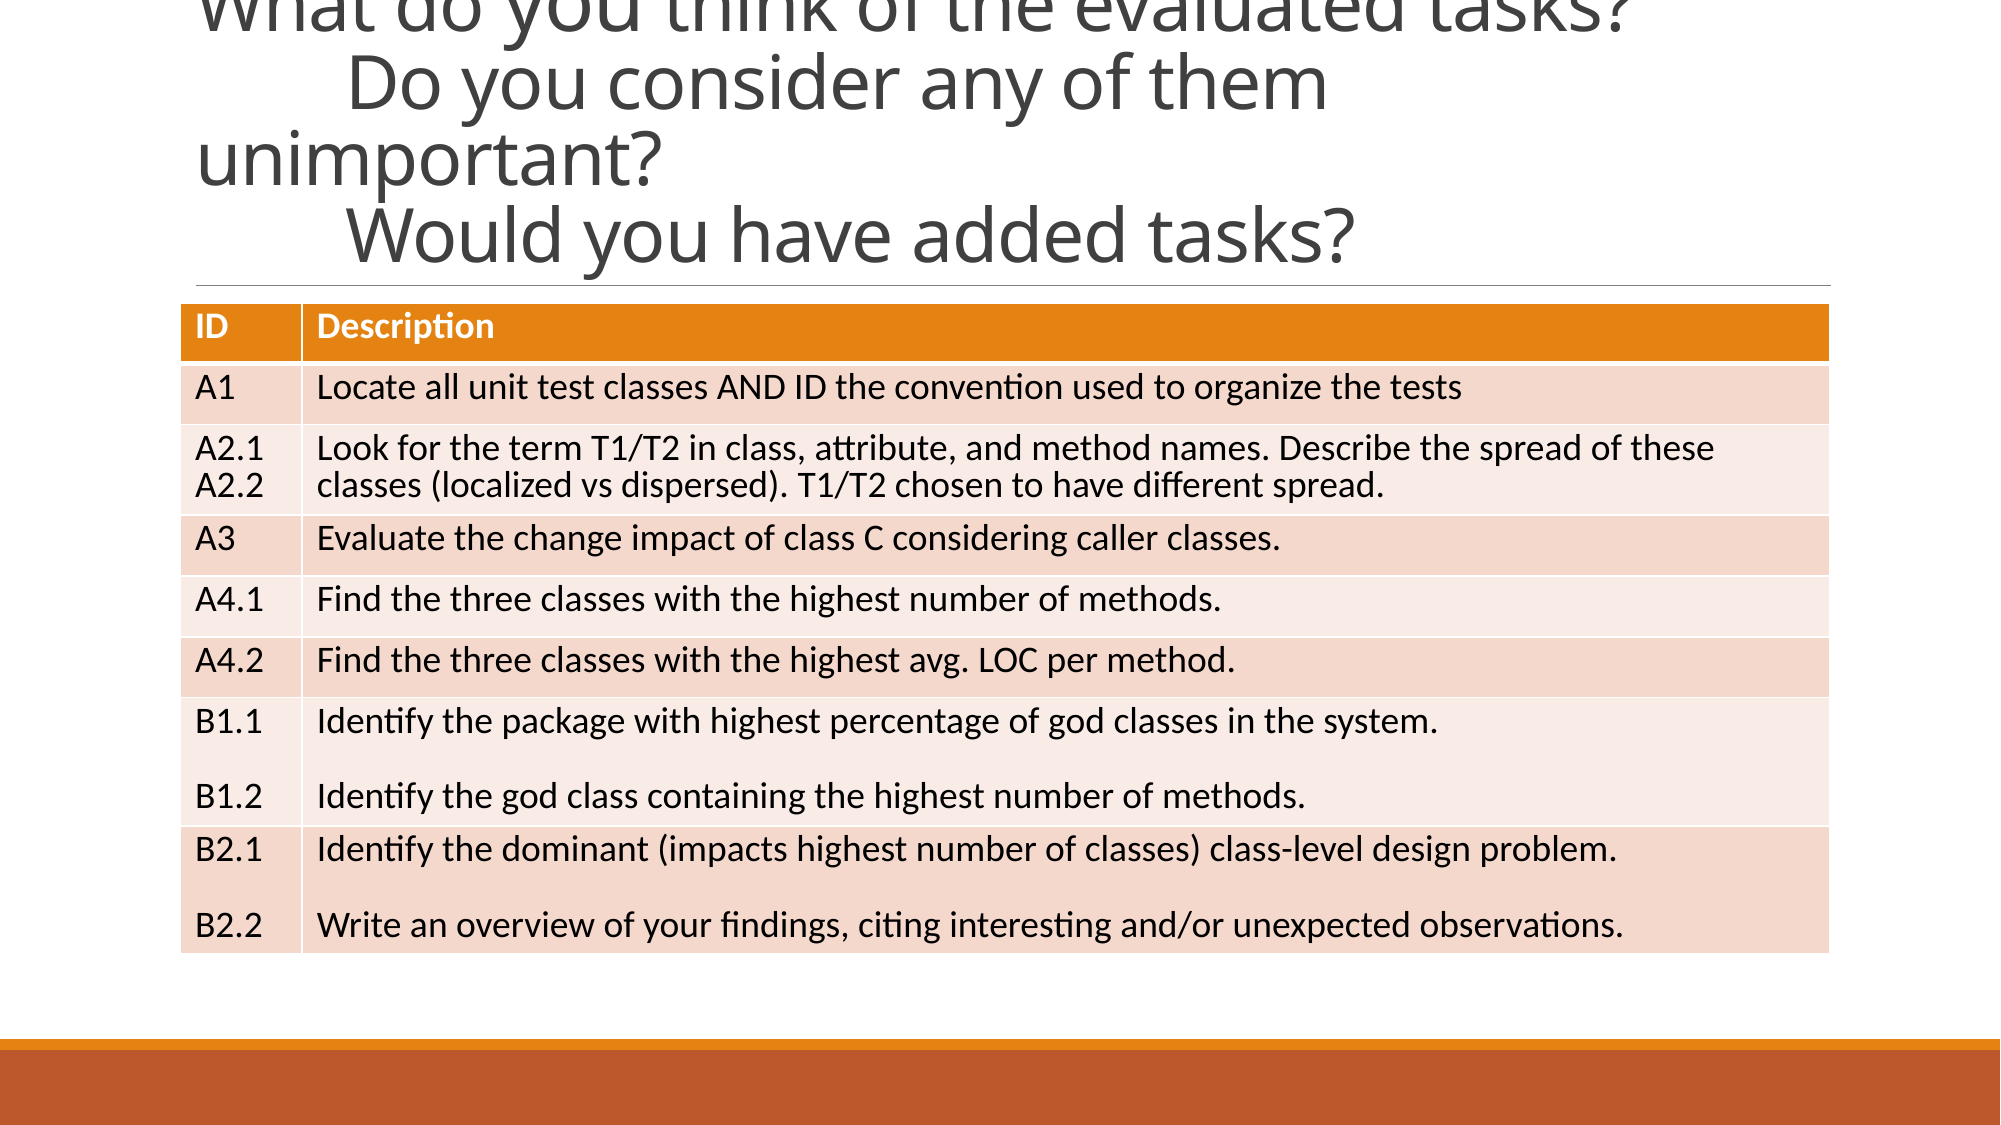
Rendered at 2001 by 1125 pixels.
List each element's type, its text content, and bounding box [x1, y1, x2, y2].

table_cell B1.1 B1.2 [181, 698, 301, 825]
table_cell Find the three classes with the highest avg. LOC per method. [303, 638, 1829, 697]
table_cell B2.1 B2.2 [181, 827, 301, 953]
title What do you think of the evaluated tasks? Do you consider any of them unimportant? Would you have added tasks? [180, 47, 1830, 285]
table_header ID [181, 304, 301, 361]
table_cell Evaluate the change impact of class C considering caller classes. [303, 516, 1829, 575]
table_cell A4.1 [181, 577, 301, 636]
table_cell A3 [181, 516, 301, 575]
table_cell A4.2 [181, 638, 301, 697]
table_header Description [303, 304, 1829, 361]
table_cell Find the three classes with the highest number of methods. [303, 577, 1829, 636]
table_cell A1 [181, 366, 301, 424]
table_cell Identify the dominant (impacts highest number of classes) class-level design problem. Write an overview of your findings, citing interesting and/or unexpected observations. [303, 827, 1829, 953]
table_cell A2.1 A2.2 [181, 425, 301, 514]
table_cell Locate all unit test classes AND ID the convention used to organize the tests [303, 366, 1829, 424]
table_cell Identify the package with highest percentage of god classes in the system. Identify the god class containing the highest number of methods. [303, 698, 1829, 825]
table_cell Look for the term T1/T2 in class, attribute, and method names. Describe the spread of these classes (localized vs dispersed). T1/T2 chosen to have different spread. [303, 425, 1829, 514]
